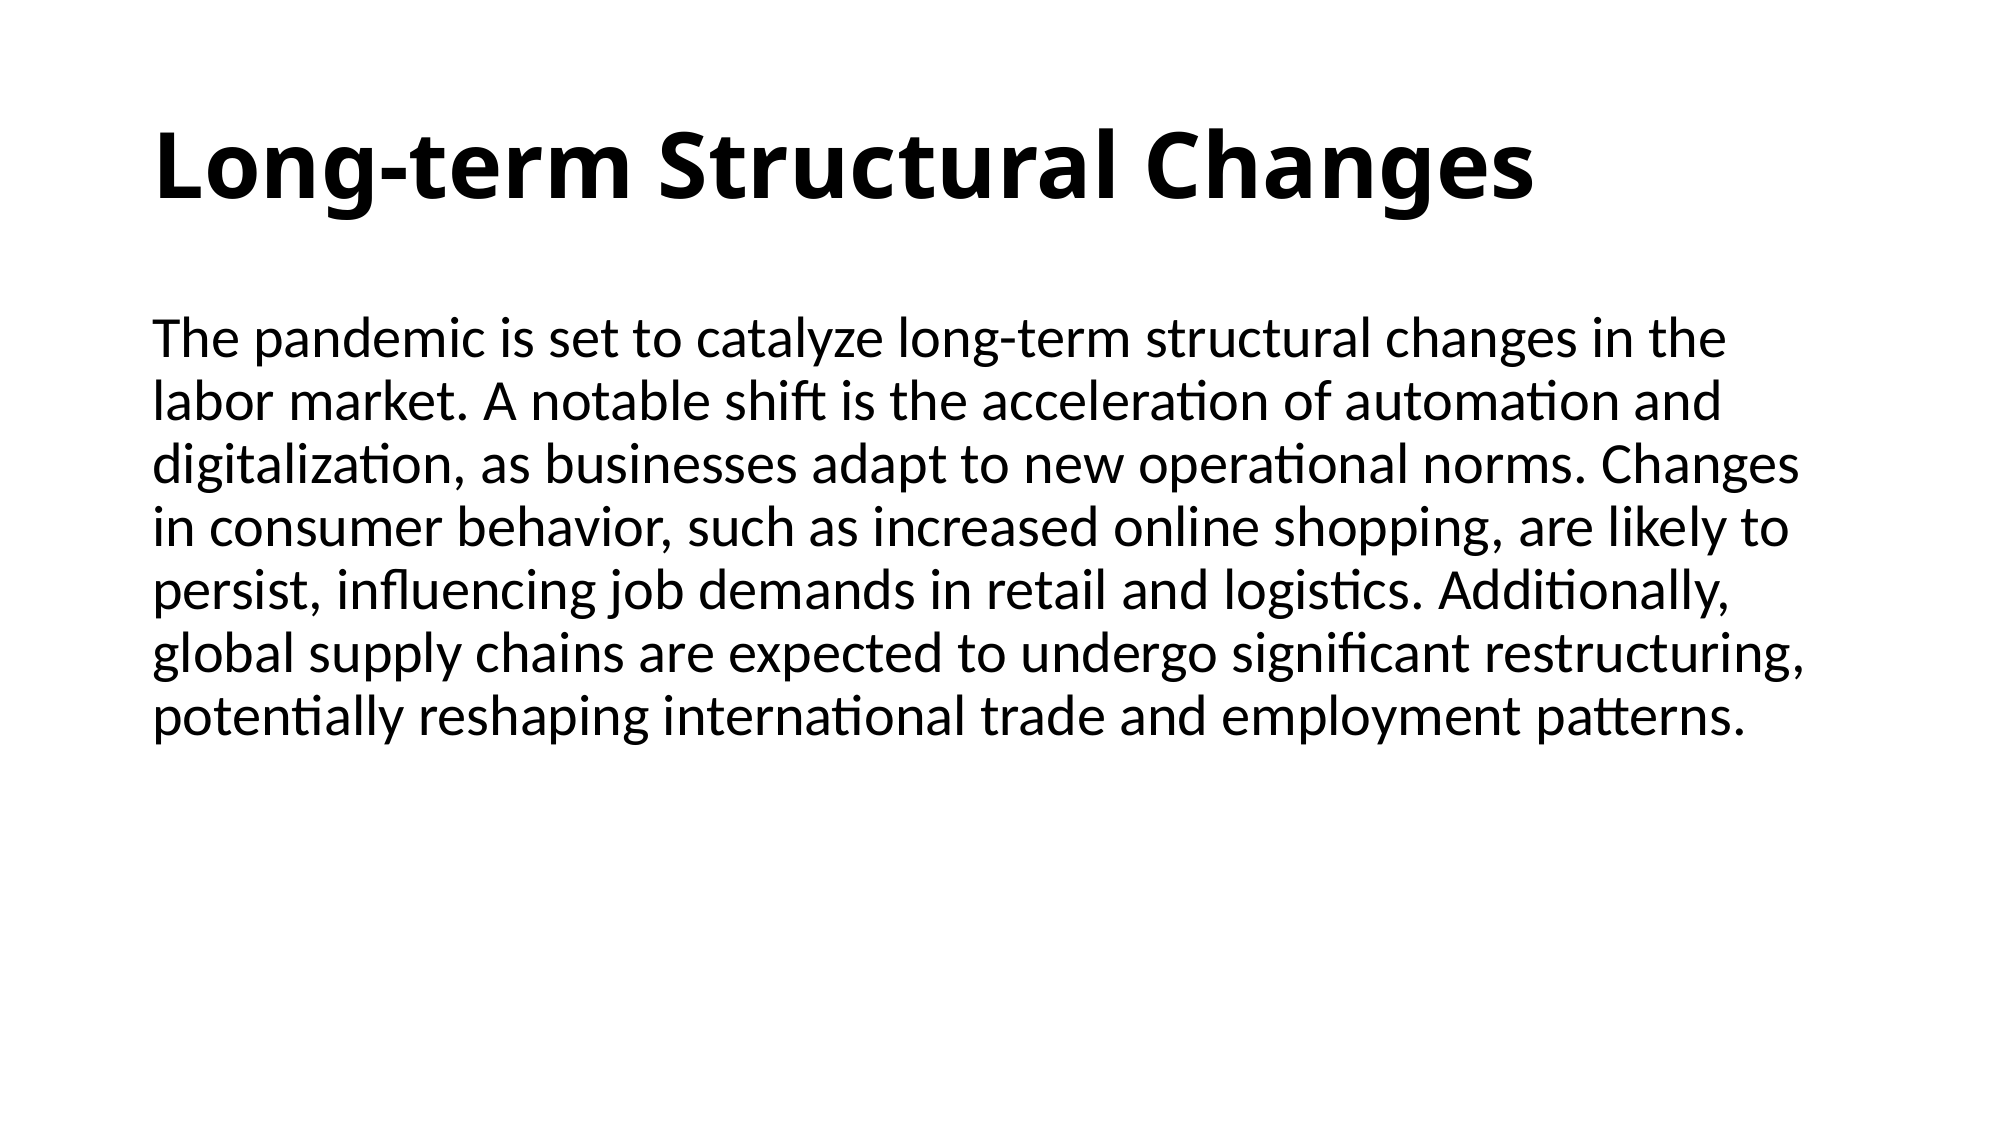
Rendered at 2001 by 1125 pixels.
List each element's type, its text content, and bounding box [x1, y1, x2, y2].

title Long-term Structural Changes [137, 59, 1863, 278]
list The pandemic is set to catalyze long-term structural changes in the labor market. A notable shift is the acceleration of automation and digitalization, as businesses adapt to new operational norms. Changes in consumer behavior, such as increased online shopping, are likely to persist, influencing job demands in retail and logistics. Additionally, global supply chains are expected to undergo significant restructuring, potentially reshaping international trade and employment patterns. [137, 299, 1863, 1014]
